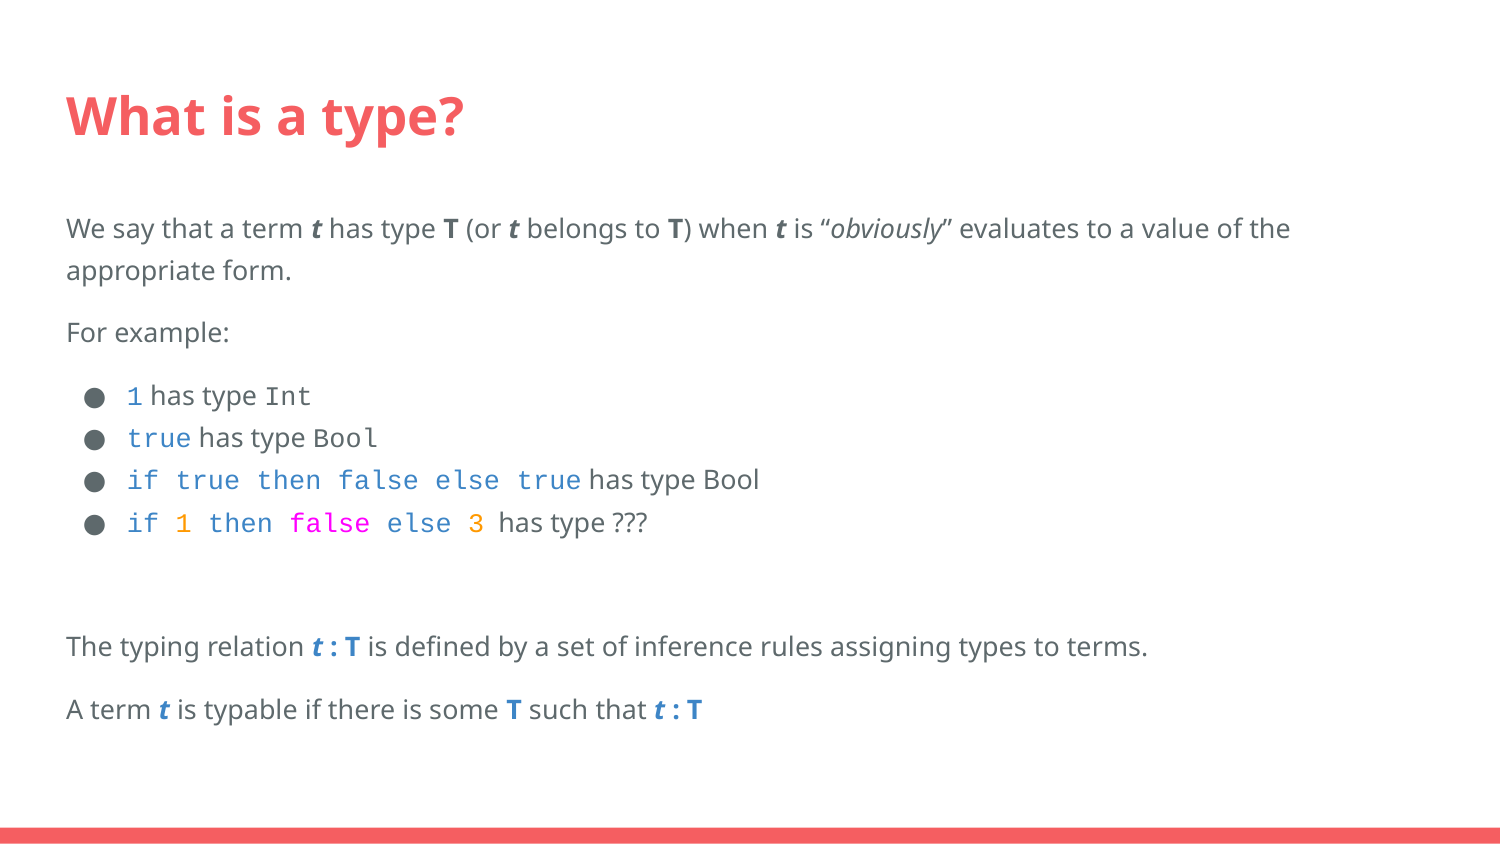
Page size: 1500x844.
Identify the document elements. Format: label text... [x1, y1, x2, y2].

list We say that a term t has type T (or t belongs to T) when t is “obviously” evaluates to a value of the appropriate form. For example: 1 has type Int true has type Bool if true then false else true has type Bool if 1 then false else 3 has type ??? The typing relation t : T is defined by a set of inference rules assigning types to terms. A term t is typable if there is some T such that t : T [51, 189, 1449, 750]
title What is a type? [51, 64, 1449, 167]
